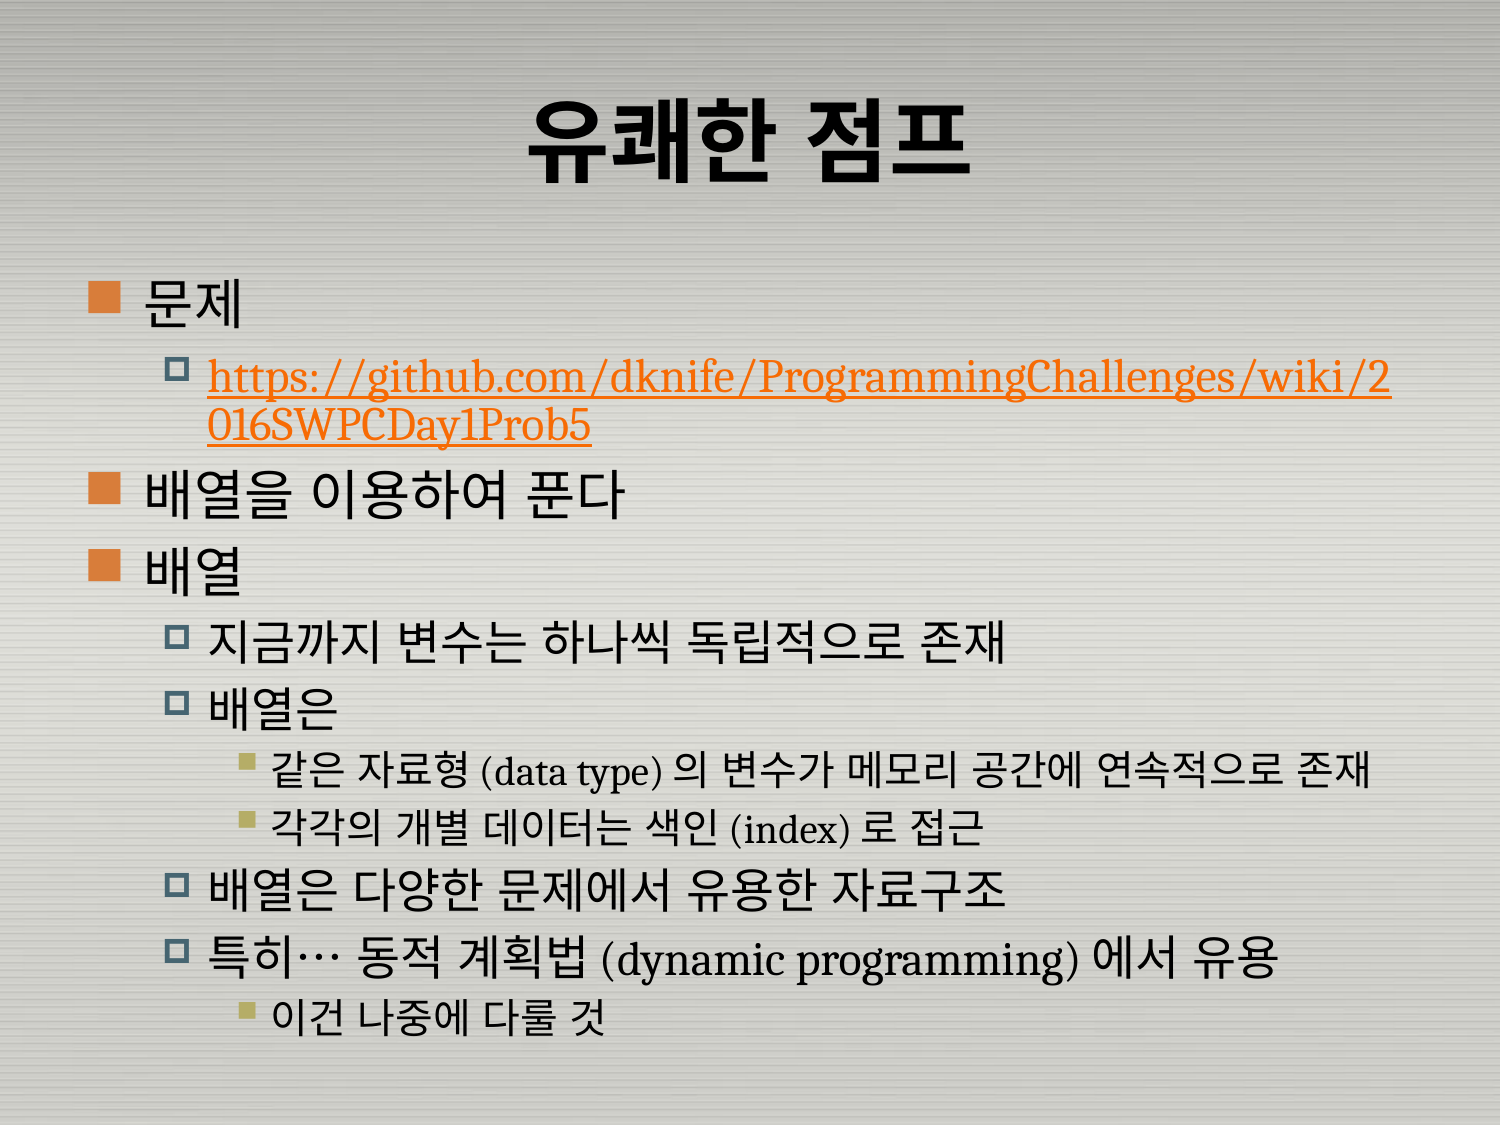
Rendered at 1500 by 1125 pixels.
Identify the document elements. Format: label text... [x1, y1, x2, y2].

title 유쾌한 점프 [75, 45, 1425, 233]
list 문제 https://github.com/dknife/ProgrammingChallenges/wiki/2016SWPCDay1Prob5 배열을 이용하여 푼다 배열 지금까지 변수는 하나씩 독립적으로 존재 배열은 같은 자료형(data type)의 변수가 메모리 공간에 연속적으로 존재 각각의 개별 데이터는 색인(index)로 접근 배열은 다양한 문제에서 유용한 자료구조 특히… 동적 계획법(dynamic programming)에서 유용 이건 나중에 다룰 것 [75, 262, 1425, 1005]
